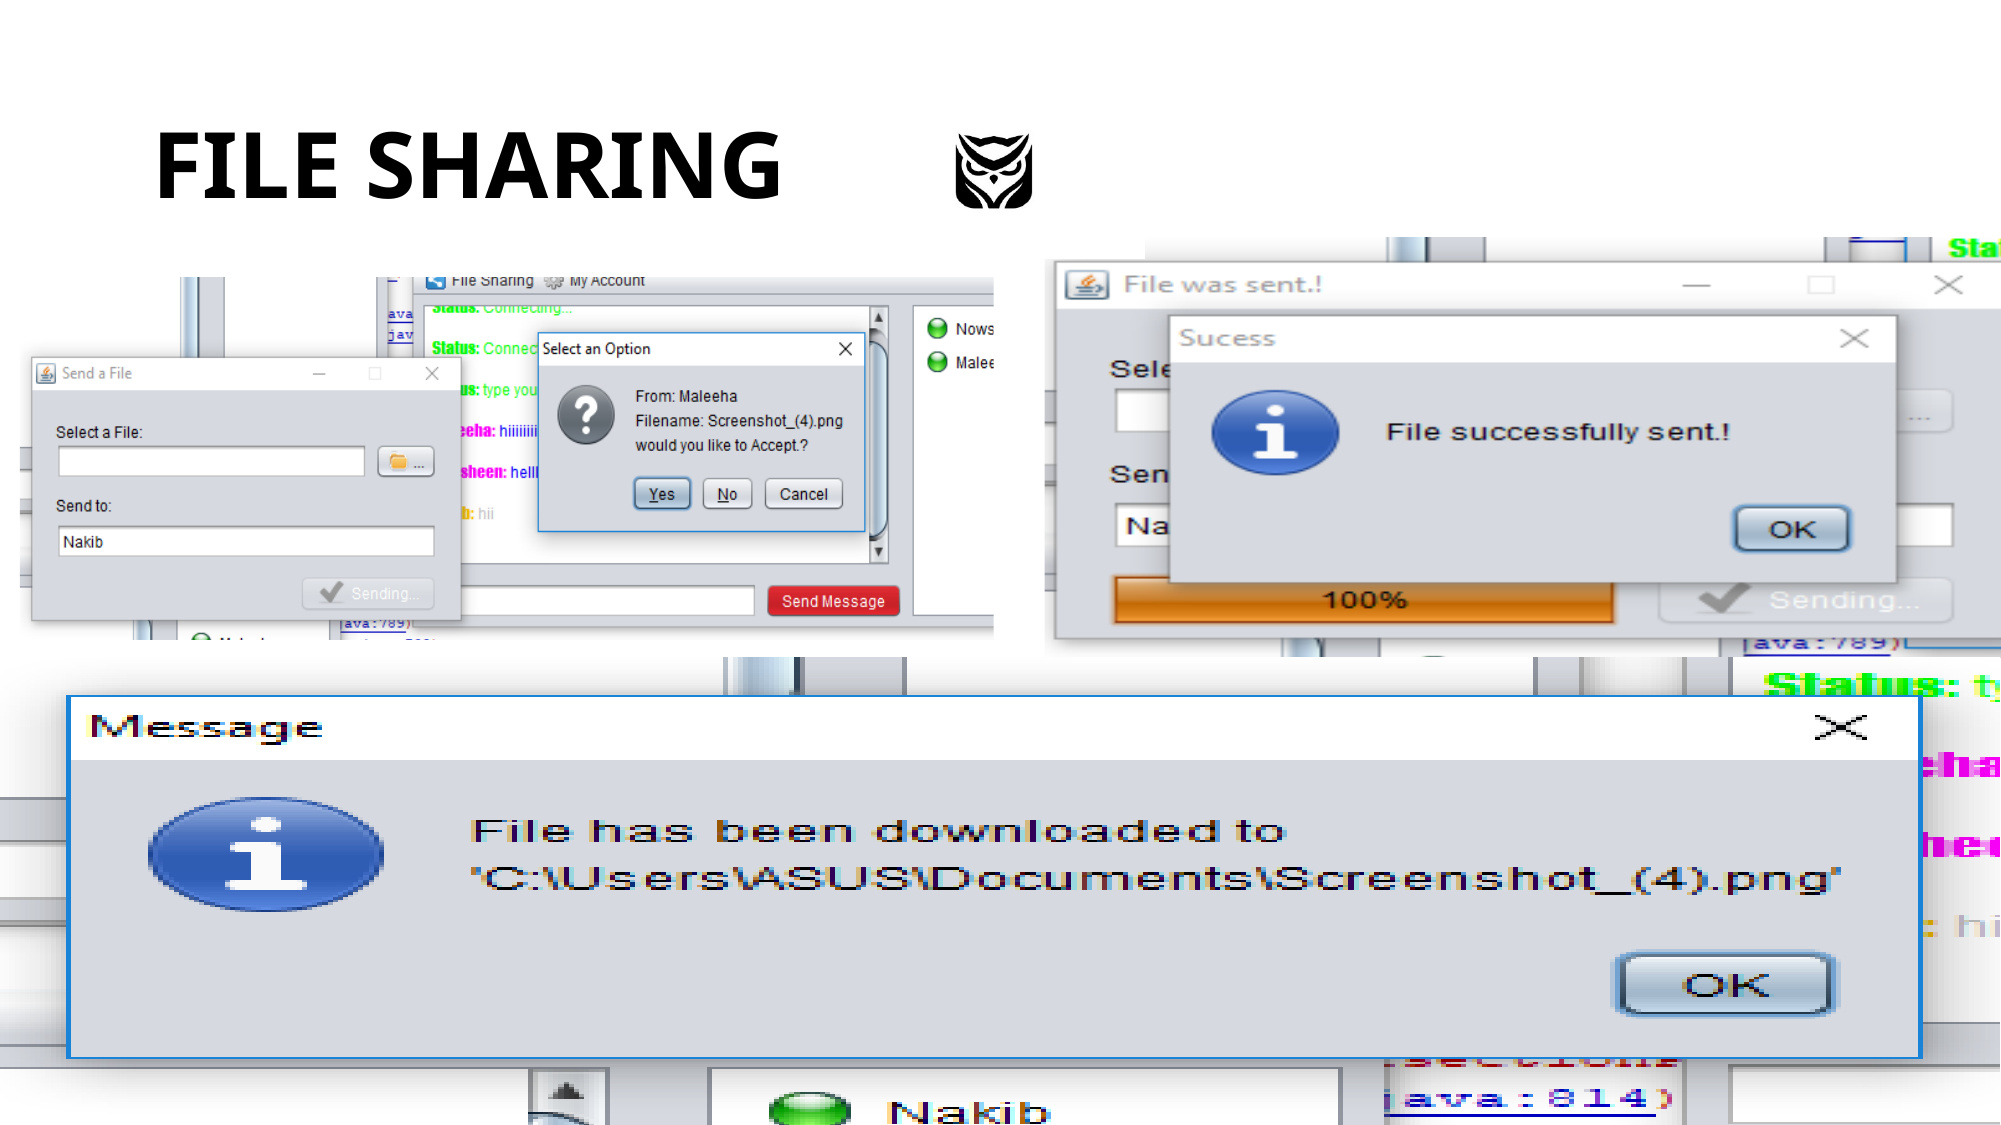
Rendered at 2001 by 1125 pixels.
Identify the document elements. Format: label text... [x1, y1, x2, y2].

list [19, 277, 994, 640]
picture [0, 87, 2001, 1125]
title FILE SHARING [137, 59, 1863, 278]
